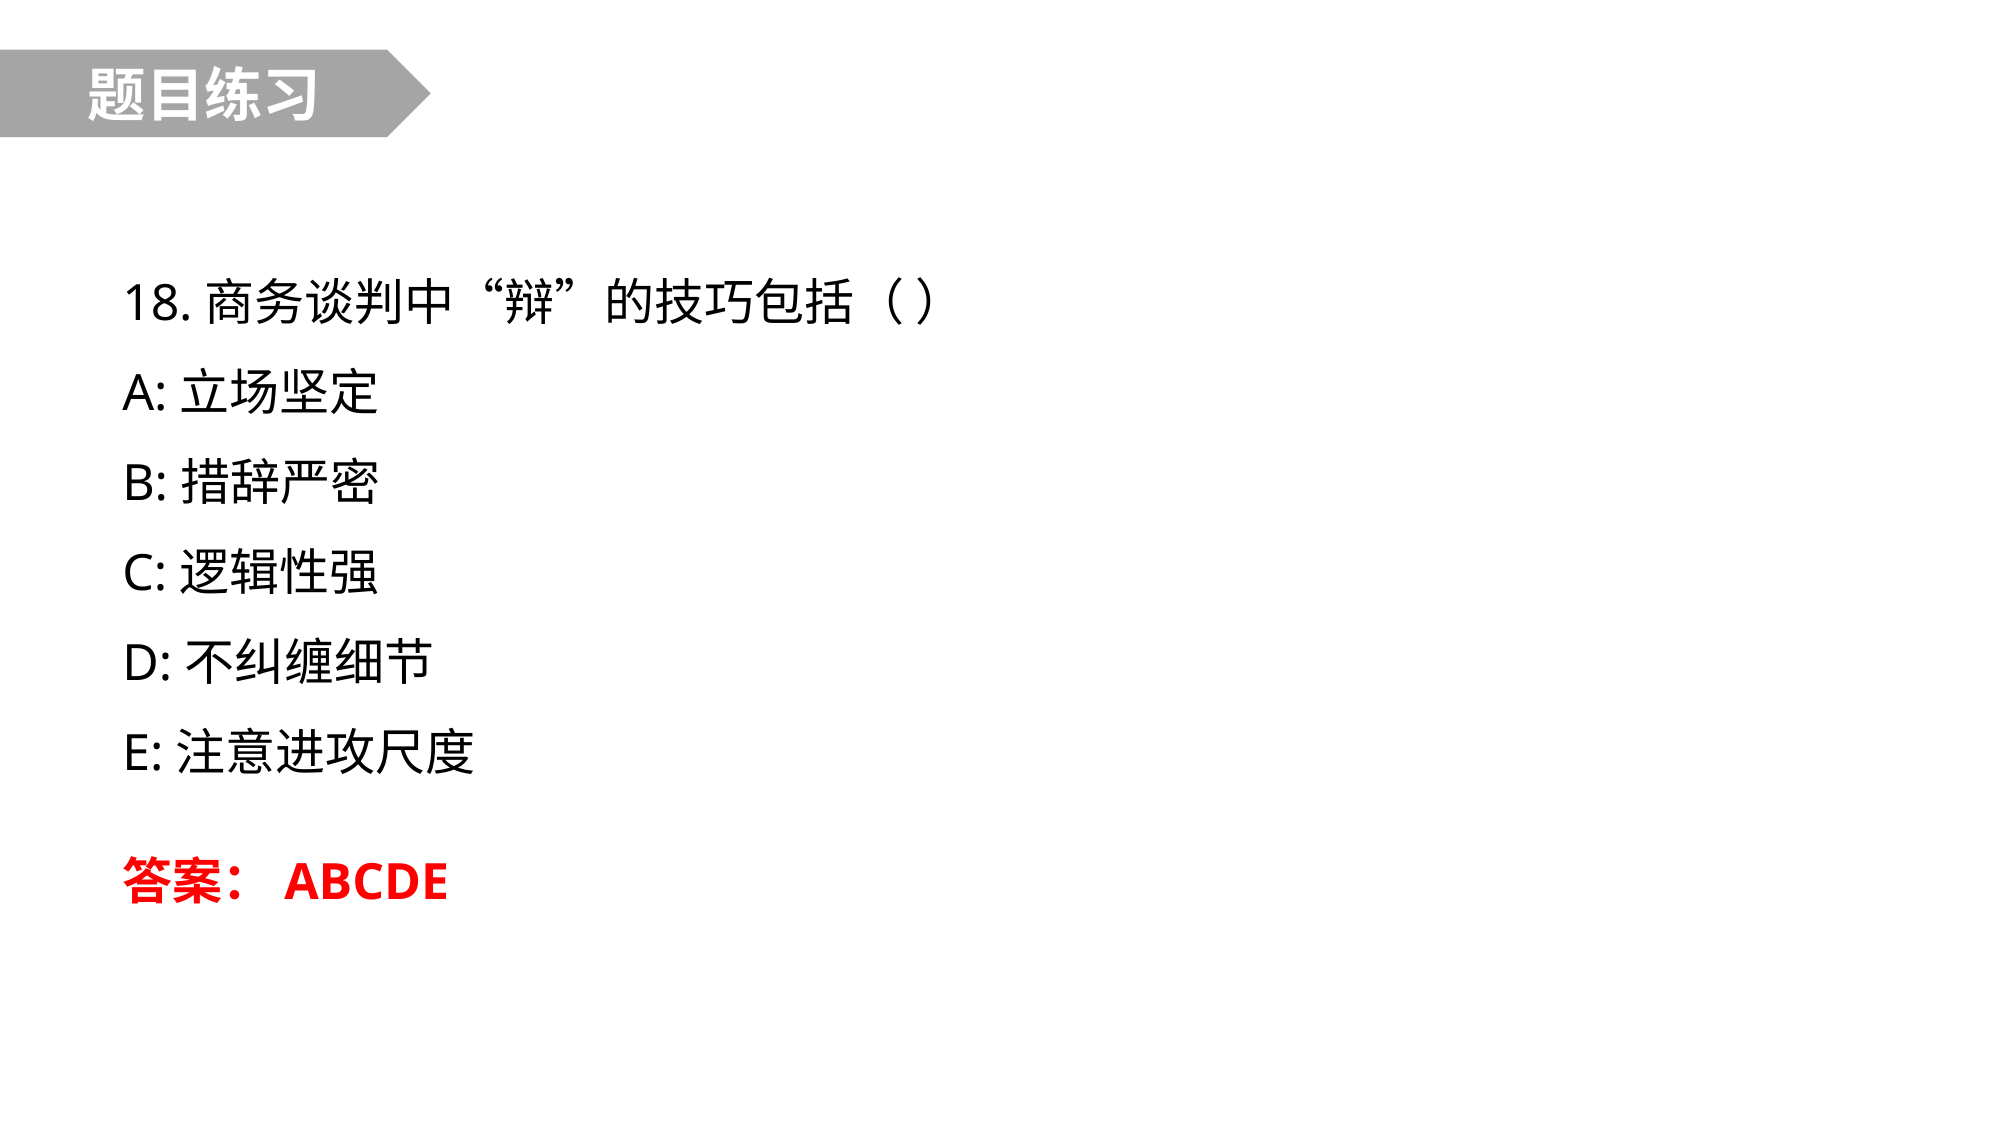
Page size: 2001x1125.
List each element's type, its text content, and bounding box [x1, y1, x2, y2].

text_box 答案：ABCDE [107, 811, 1836, 917]
text_box 题目练习 [0, 48, 433, 139]
text_box 18.商务谈判中“辩”的技巧包括（ ） A:立场坚定 B:措辞严密 C:逻辑性强 D:不纠缠细节 E:注意进攻尺度 [107, 232, 1908, 788]
